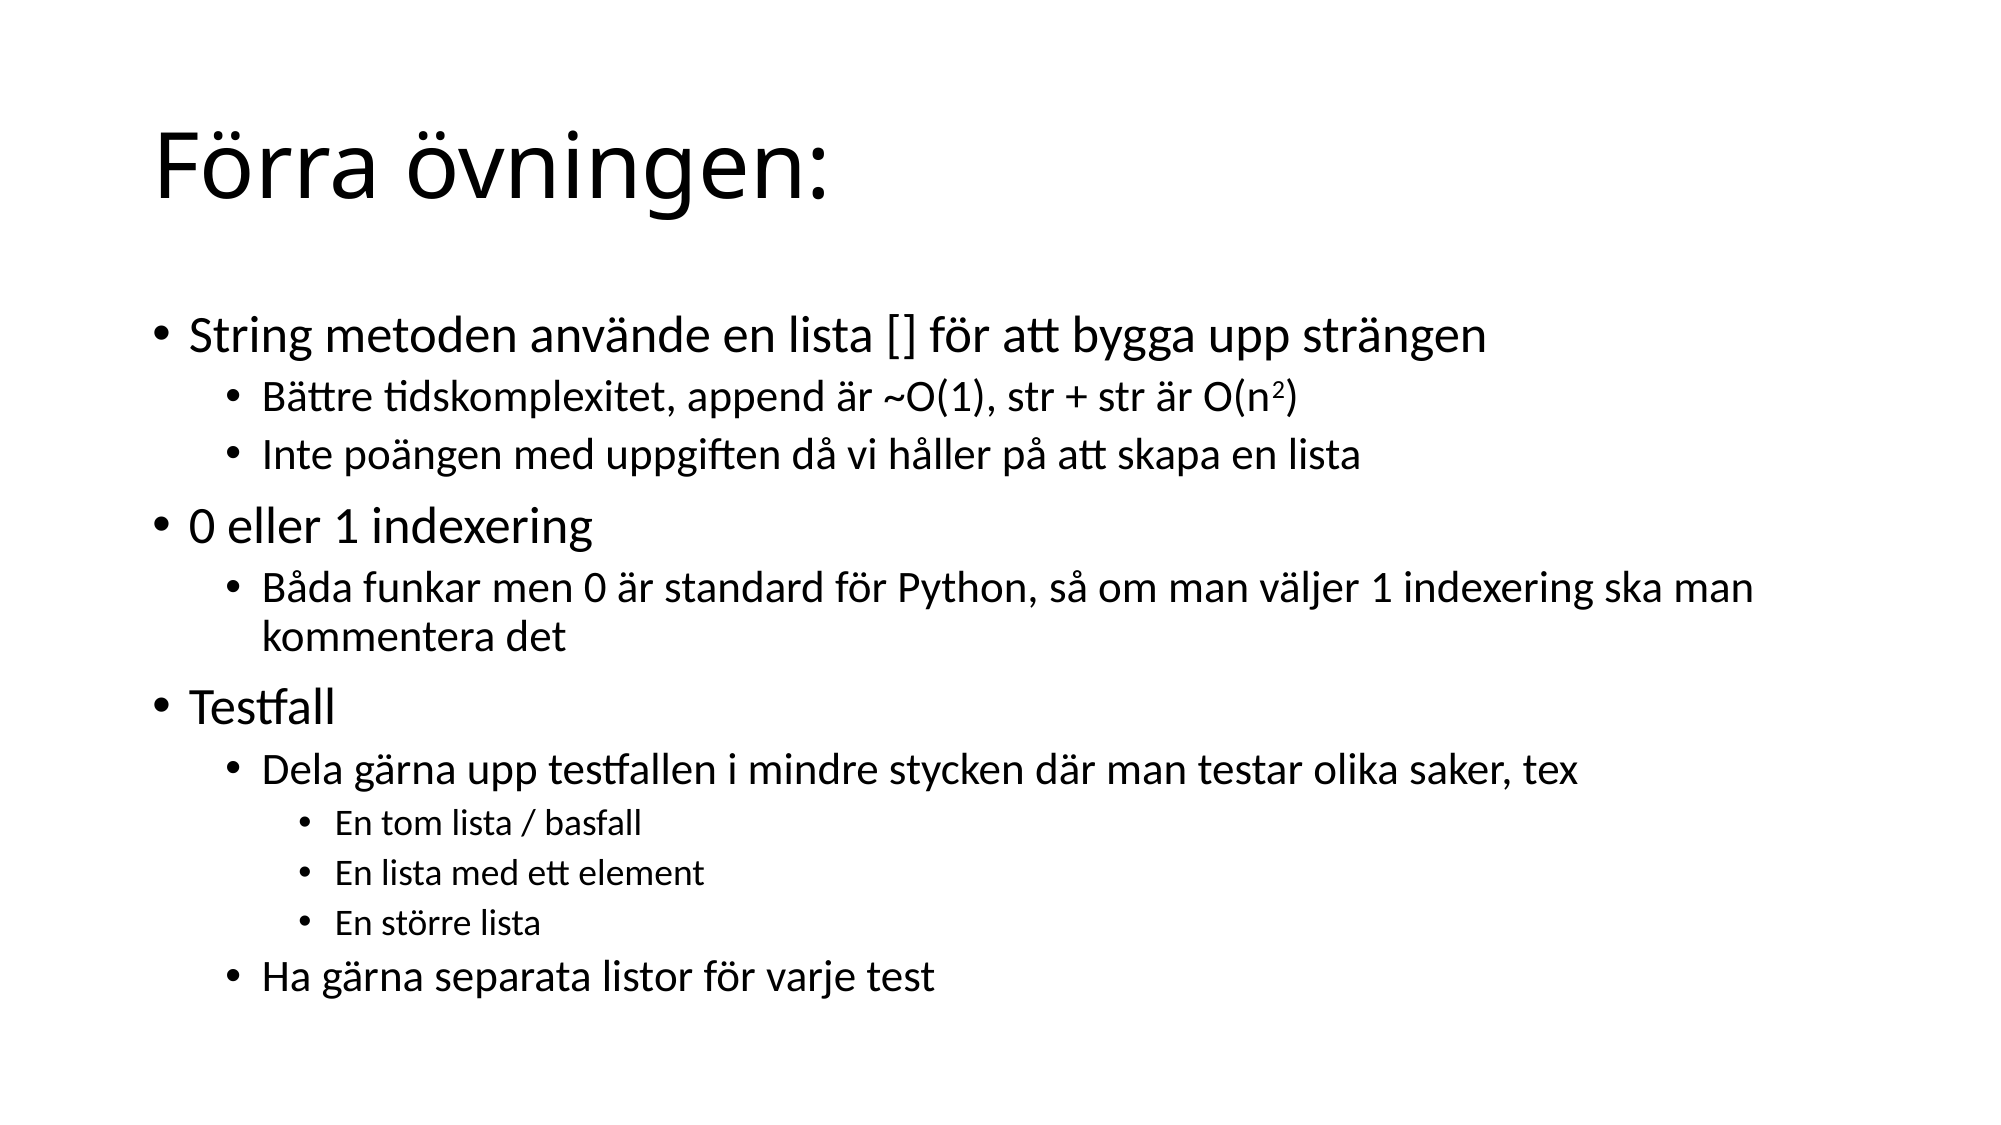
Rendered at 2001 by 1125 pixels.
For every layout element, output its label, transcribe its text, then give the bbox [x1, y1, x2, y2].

list String metoden använde en lista [] för att bygga upp strängen Bättre tidskomplexitet, append är ~O(1), str + str är O(n2) Inte poängen med uppgiften då vi håller på att skapa en lista 0 eller 1 indexering Båda funkar men 0 är standard för Python, så om man väljer 1 indexering ska man kommentera det Testfall Dela gärna upp testfallen i mindre stycken där man testar olika saker, tex En tom lista / basfall En lista med ett element En större lista Ha gärna separata listor för varje test [137, 299, 1863, 1014]
title Förra övningen: [137, 59, 1863, 278]
